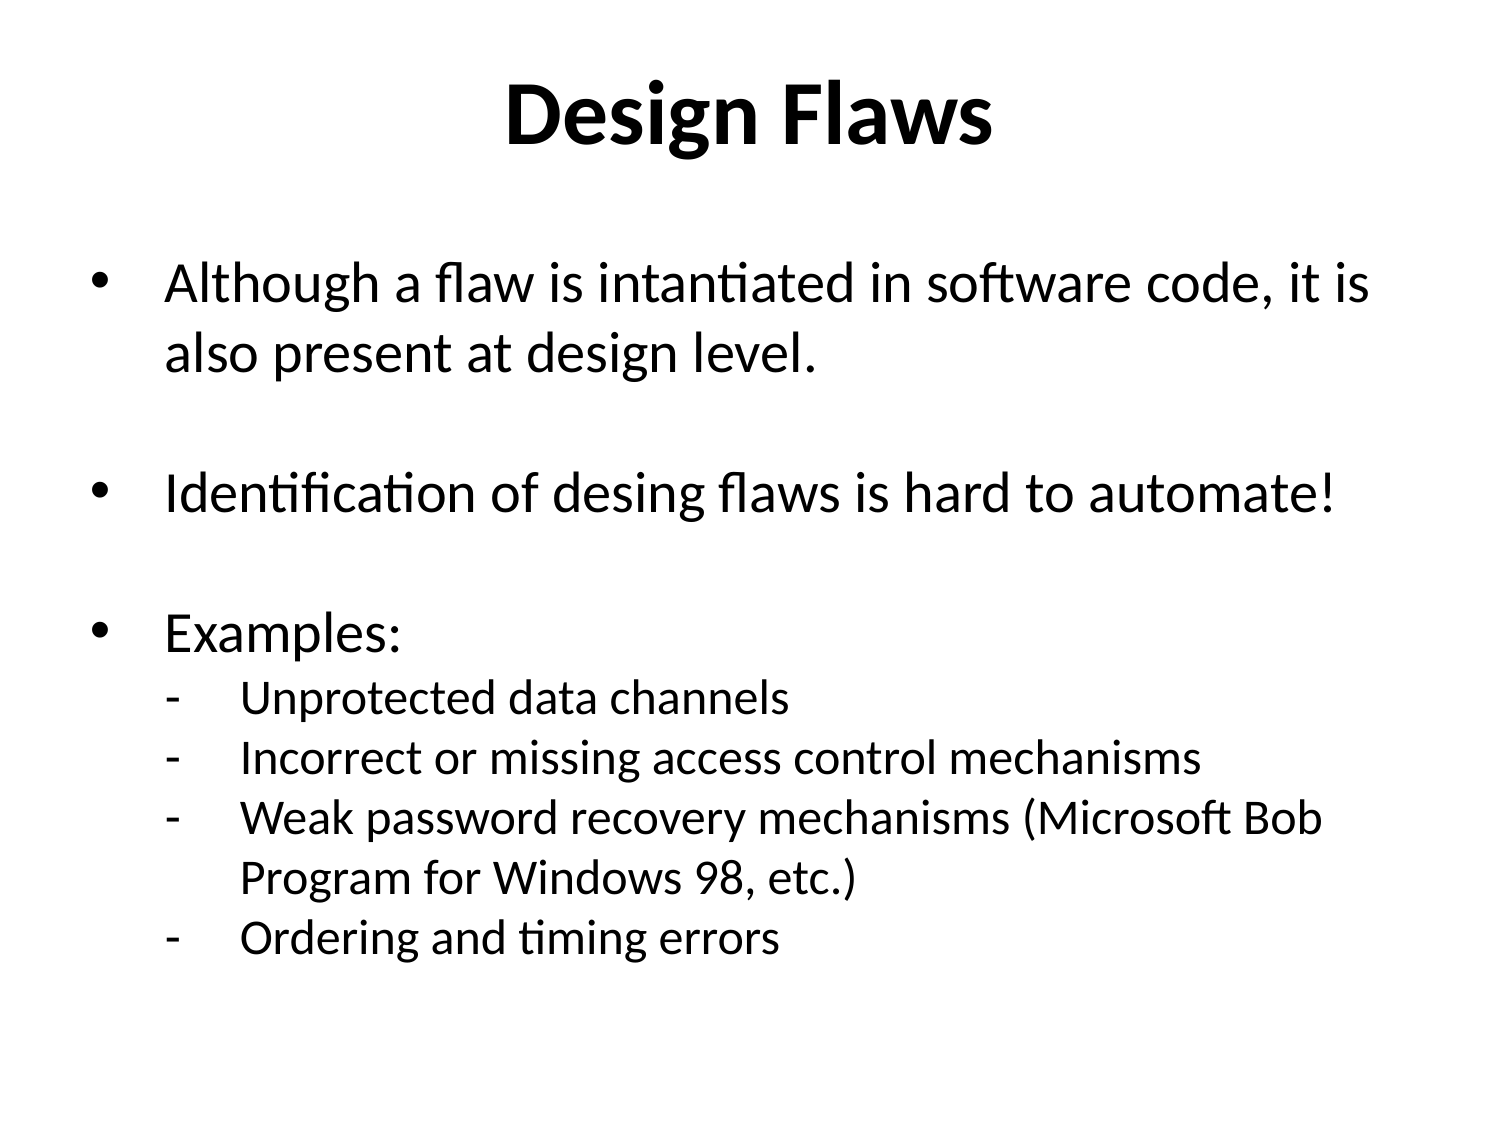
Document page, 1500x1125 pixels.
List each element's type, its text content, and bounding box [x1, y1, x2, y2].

text_box Design Flaws [74, 14, 1425, 202]
text_box Although a flaw is intantiated in software code, it is also present at design level. Identification of desing flaws is hard to automate! Examples: Unprotected data channels Incorrect or missing access control mechanisms Weak password recovery mechanisms (Microsoft Bob Program for Windows 98, etc.) Ordering and timing errors [74, 236, 1425, 1125]
